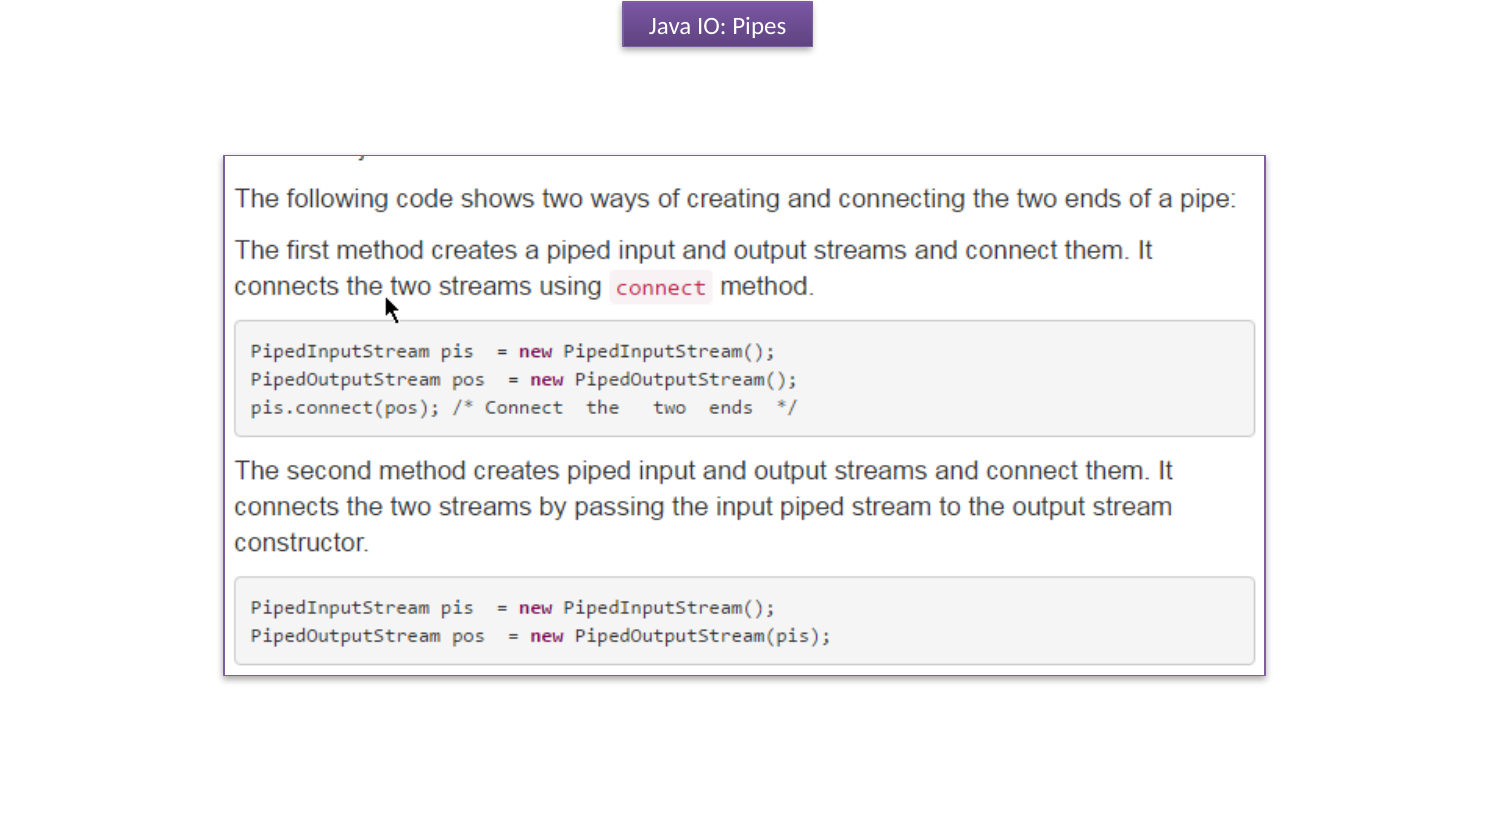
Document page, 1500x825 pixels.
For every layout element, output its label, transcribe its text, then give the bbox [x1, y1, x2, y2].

text_box Java IO: Pipes [622, 1, 813, 47]
picture [224, 155, 1265, 676]
